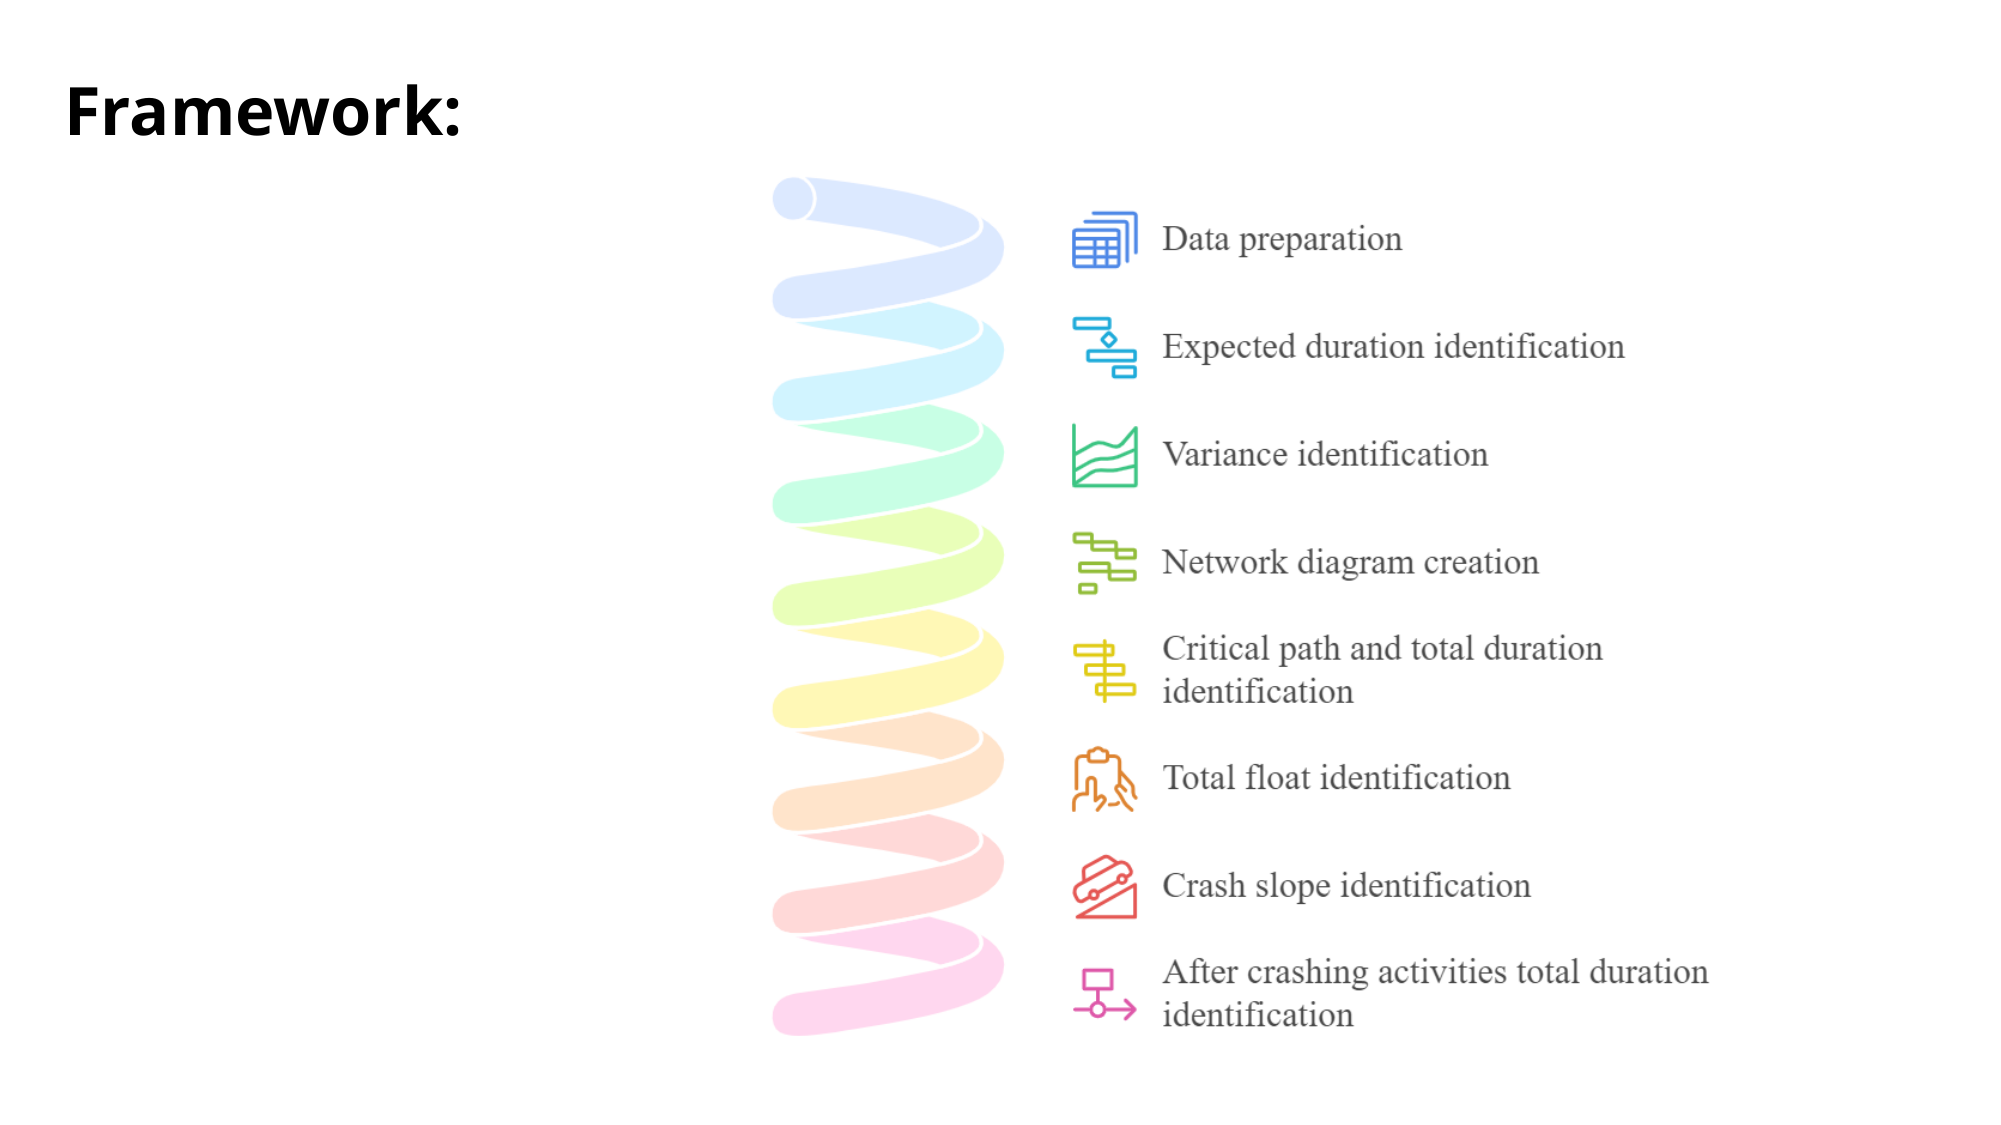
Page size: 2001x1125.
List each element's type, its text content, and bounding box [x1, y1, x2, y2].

picture [725, 1, 1829, 1125]
text_box Framework: [49, 61, 613, 157]
